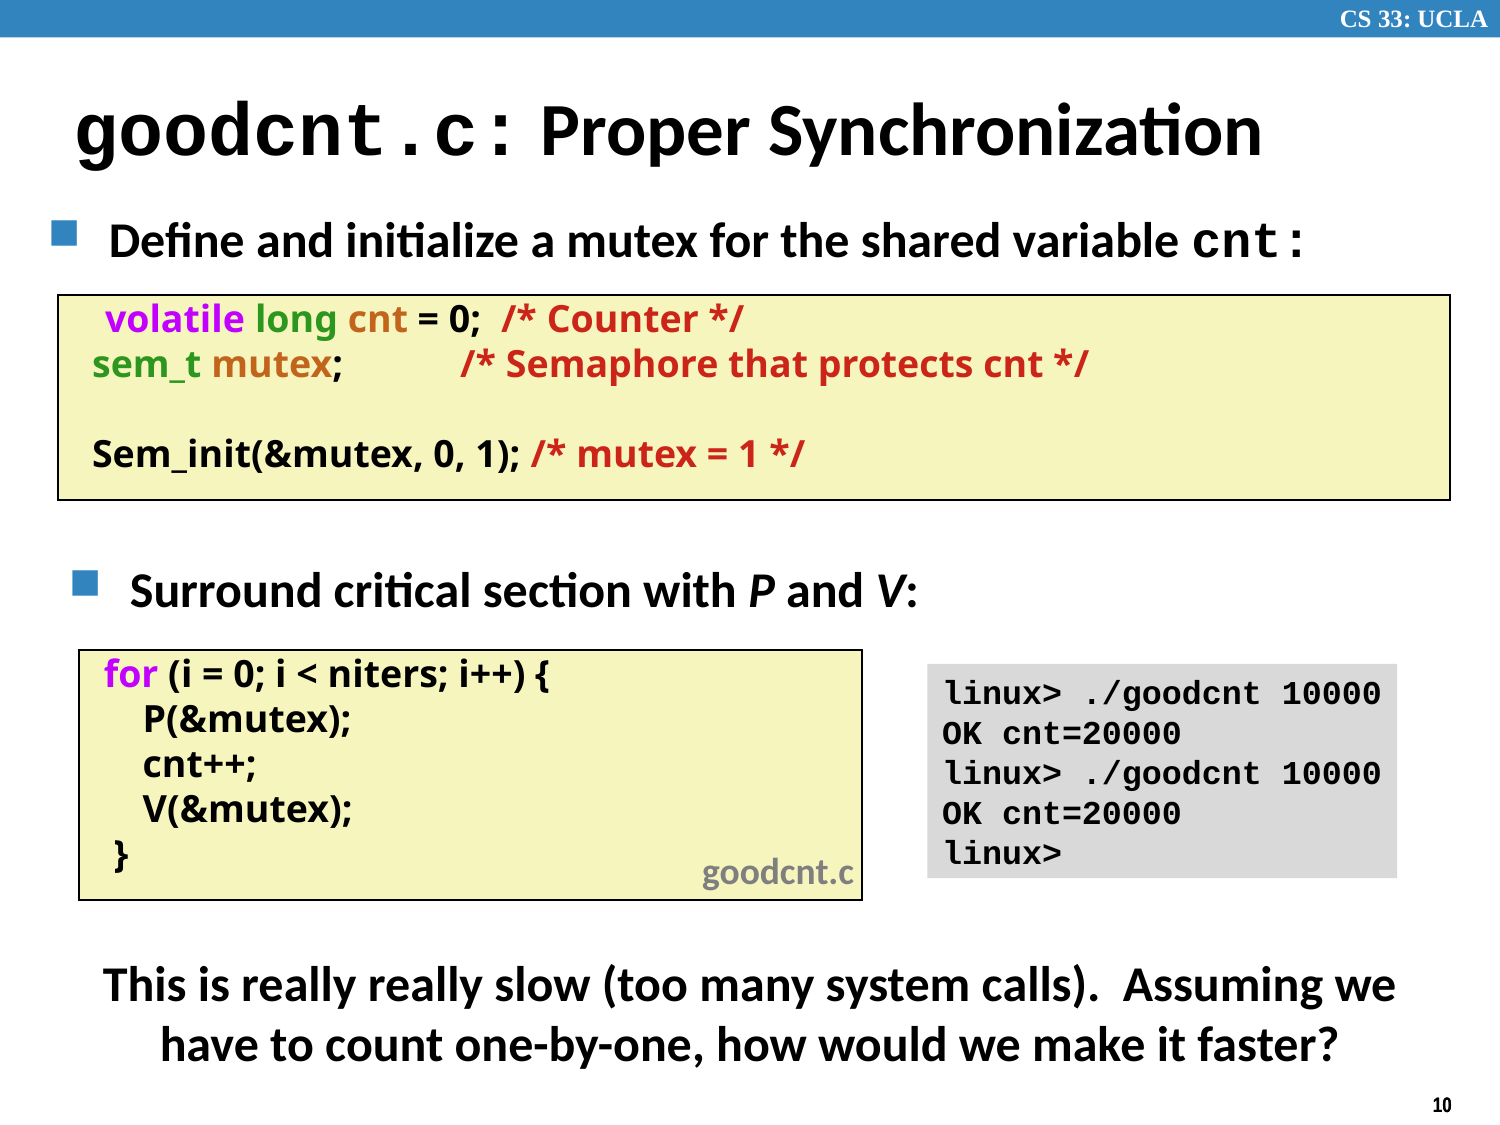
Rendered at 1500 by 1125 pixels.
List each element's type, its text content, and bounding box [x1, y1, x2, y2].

text_box goodcnt.c [687, 839, 870, 900]
text_box This is really really slow (too many system calls). Assuming we have to count one-by-one, how would we make it faster? [62, 944, 1438, 1079]
title goodcnt.c: Proper Synchronization [58, 62, 1305, 188]
text_box for (i = 0; i < niters; i++) { P(&mutex); cnt++; V(&mutex); } [79, 650, 863, 900]
text_box Surround critical section with P and V: [58, 549, 1422, 626]
list Define and initialize a mutex for the shared variable cnt: [37, 199, 1401, 276]
text_box linux> ./goodcnt 10000 OK cnt=20000 linux> ./goodcnt 10000 OK cnt=20000 linux> [927, 663, 1398, 879]
text_box volatile long cnt = 0; /* Counter */ sem_t mutex; /* Semaphore that protects cnt */ Sem_init(&mutex, 0, 1); /* mutex = 1 */ [57, 294, 1450, 500]
